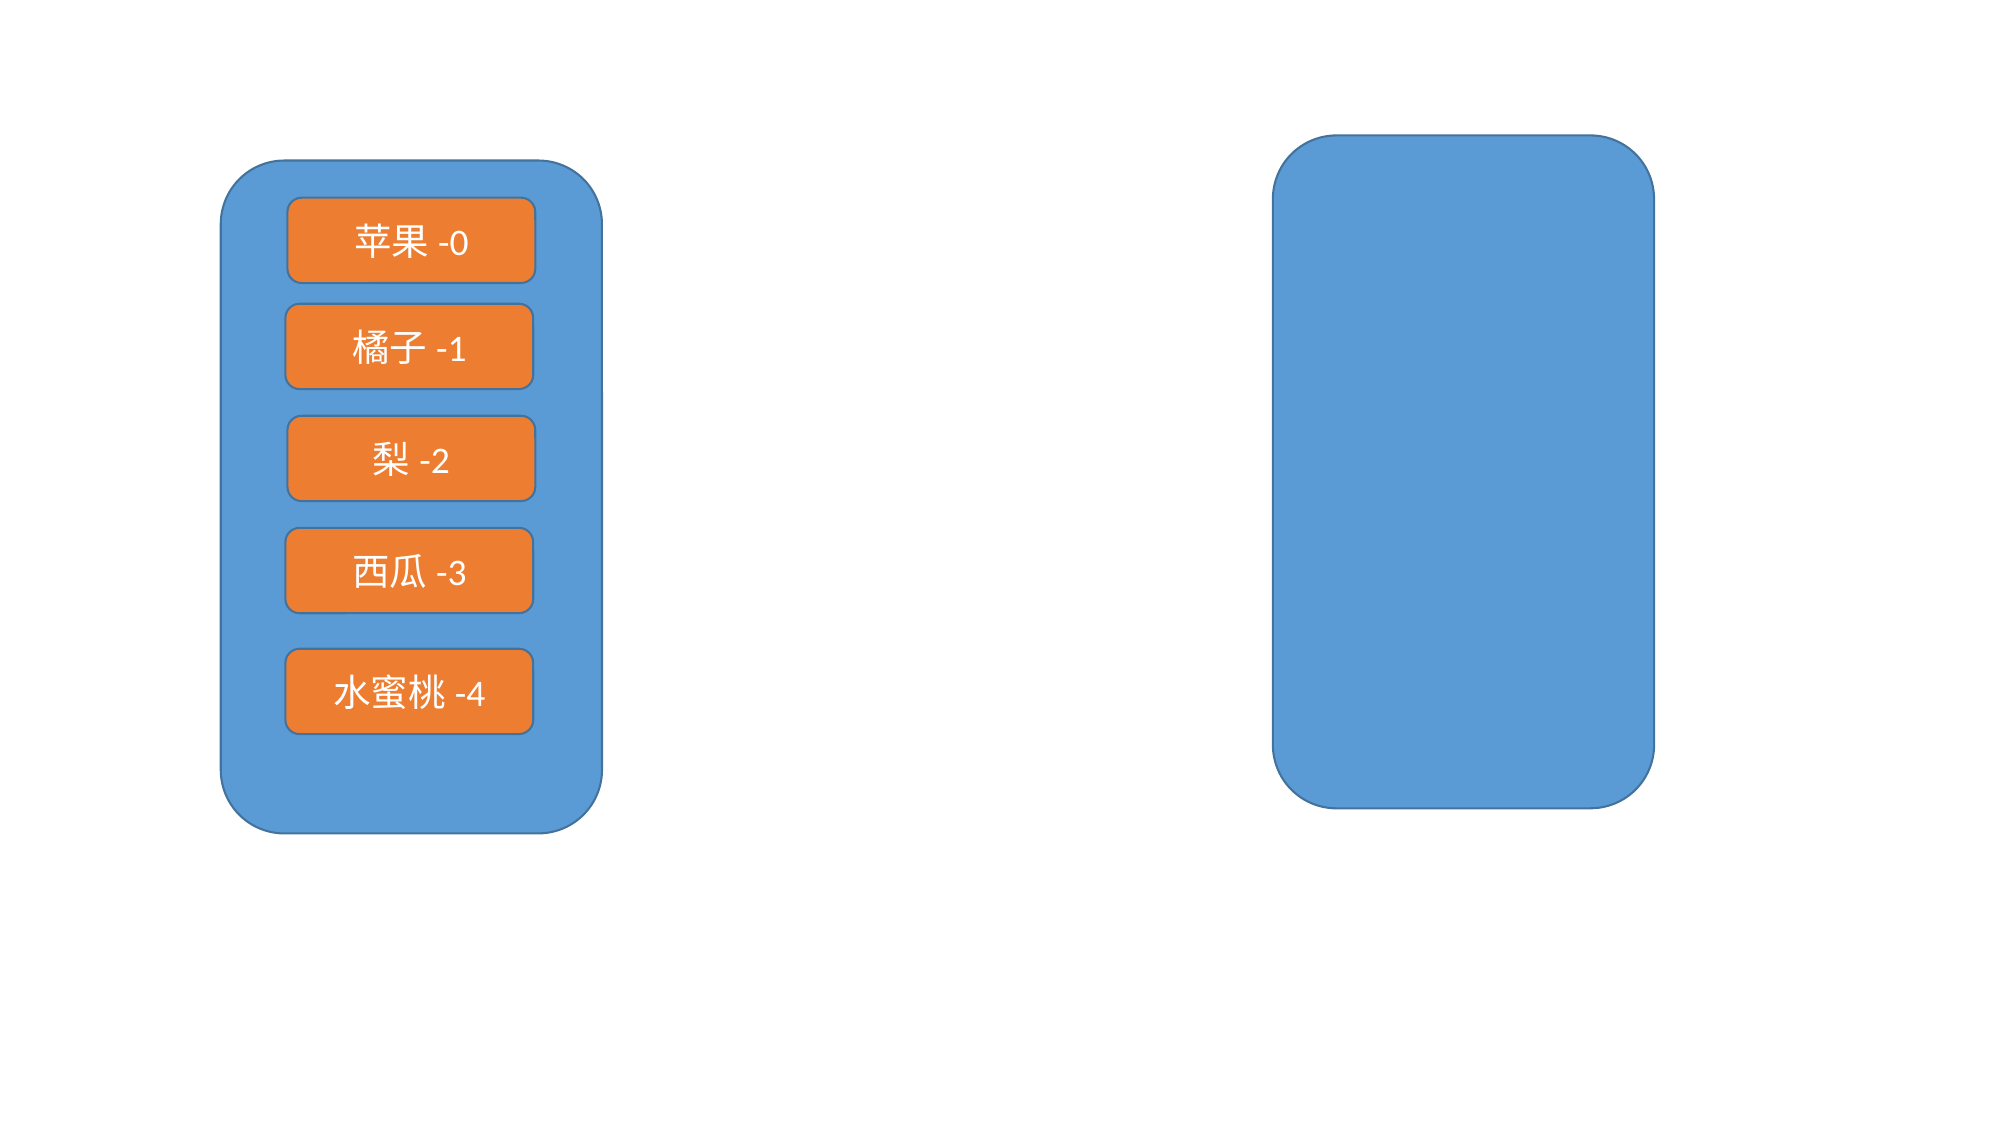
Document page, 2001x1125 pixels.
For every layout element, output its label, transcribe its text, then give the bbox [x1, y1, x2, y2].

text_box [219, 159, 604, 835]
text_box 橘子-1 [284, 302, 535, 391]
text_box 水蜜桃-4 [284, 647, 535, 736]
text_box 西瓜-3 [284, 526, 535, 615]
text_box 苹果-0 [286, 196, 537, 285]
text_box 梨-2 [286, 414, 537, 503]
text_box [1271, 134, 1656, 810]
